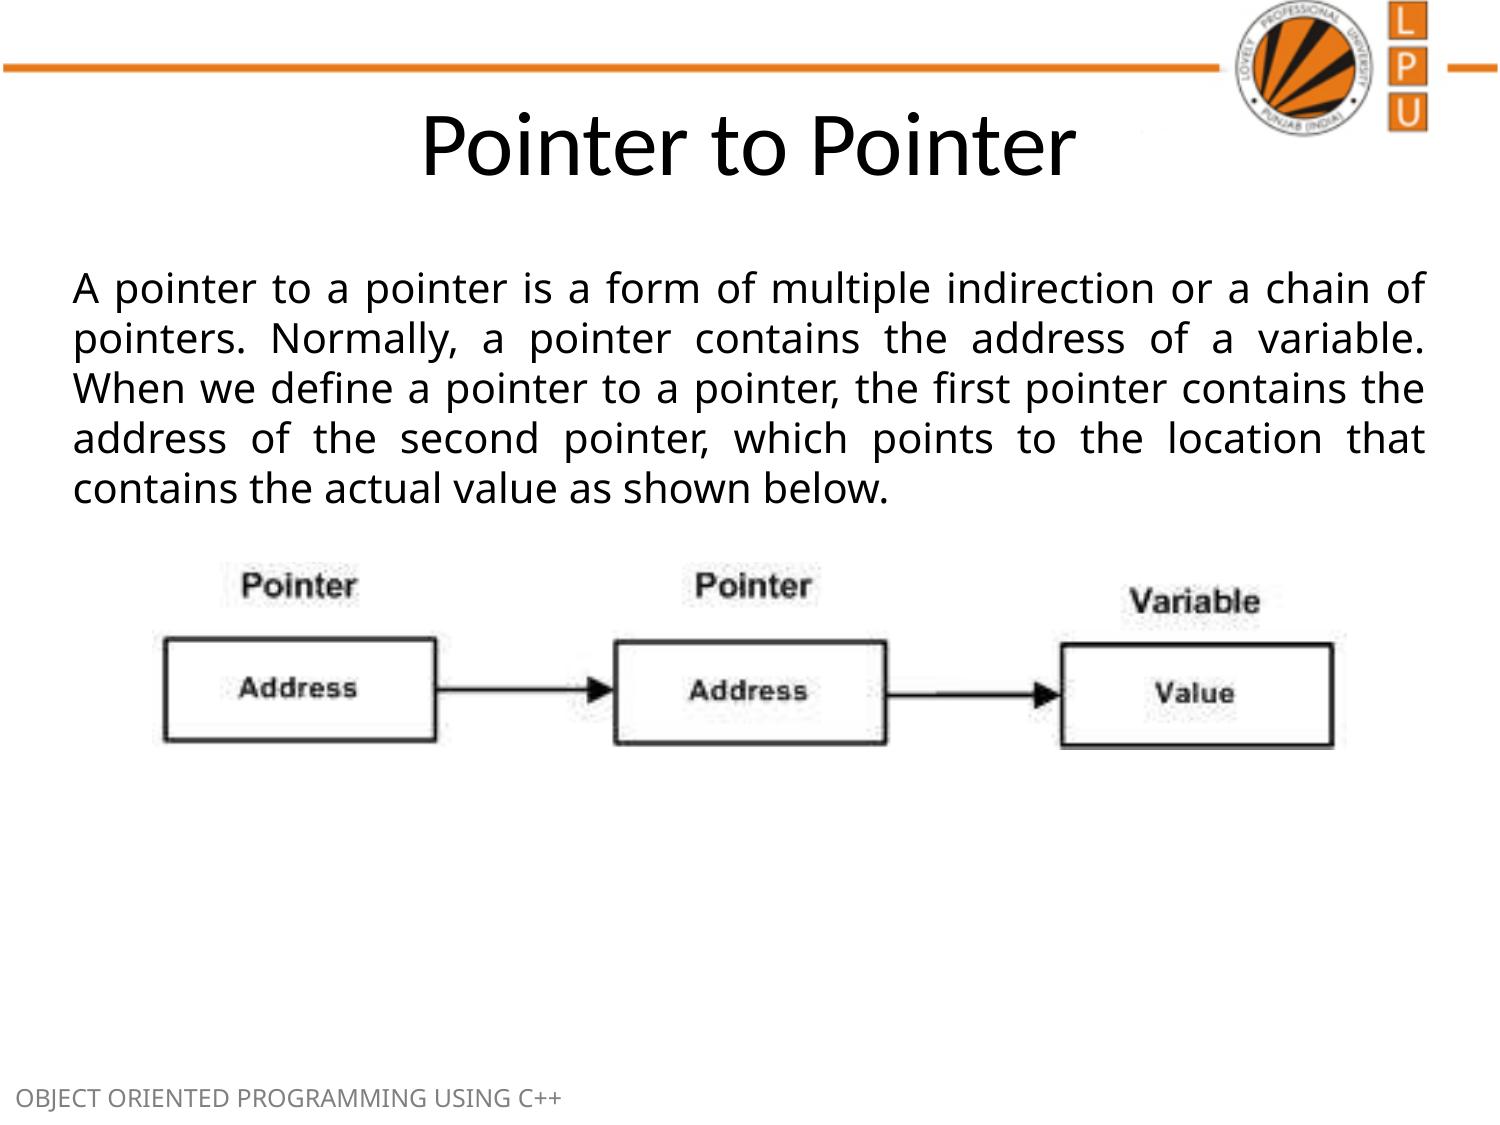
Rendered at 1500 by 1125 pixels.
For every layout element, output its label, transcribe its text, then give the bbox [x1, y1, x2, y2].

picture [3, 0, 1500, 155]
text_box A pointer to a pointer is a form of multiple indirection or a chain of pointers. Normally, a pointer contains the address of a variable. When we define a pointer to a pointer, the first pointer contains the address of the second pointer, which points to the location that contains the actual value as shown below. [57, 254, 1441, 570]
picture [151, 562, 1347, 751]
title Pointer to Pointer [74, 44, 1426, 234]
